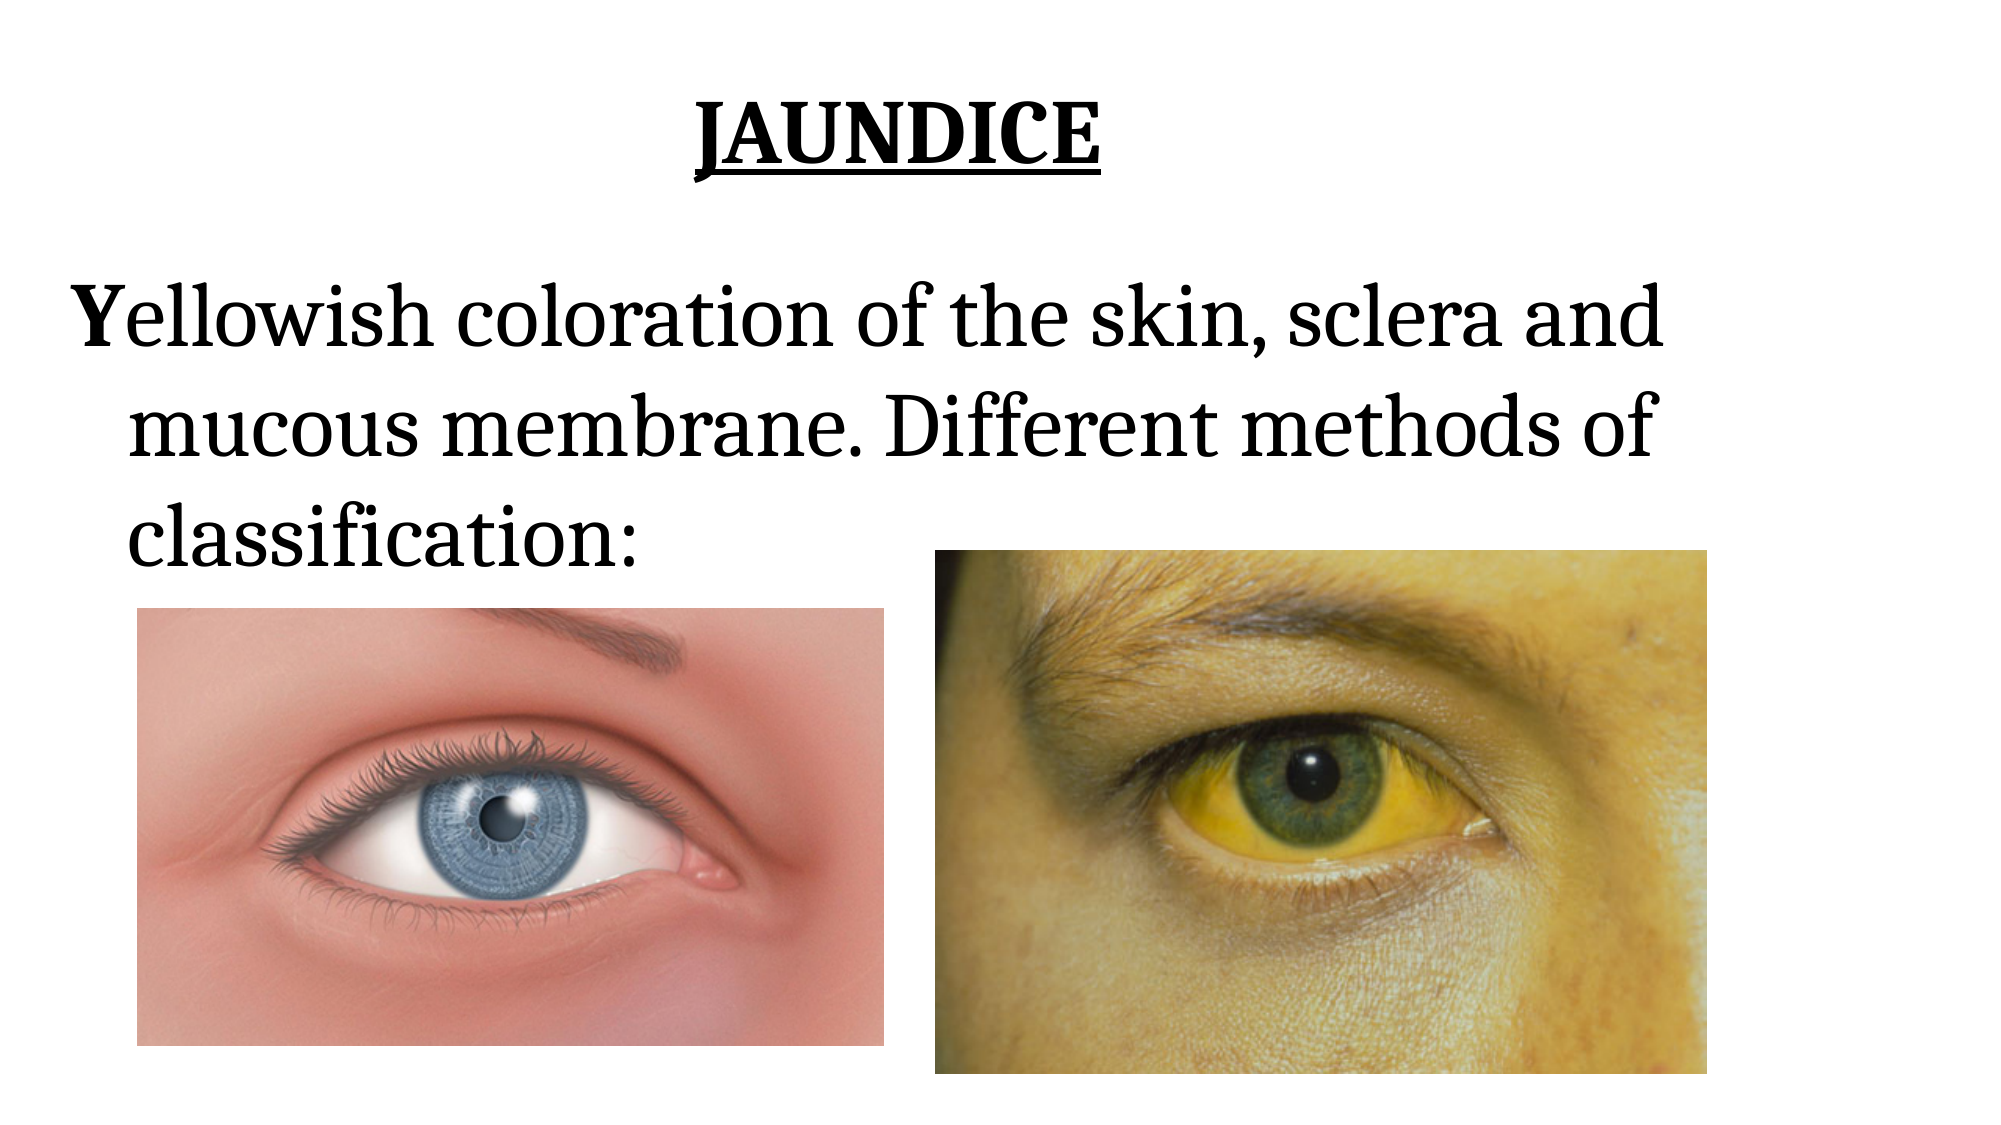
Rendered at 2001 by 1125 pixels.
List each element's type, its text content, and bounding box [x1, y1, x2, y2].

list Yellowish coloration of the skin, sclera and mucous membrane. Different methods of classification: [56, 247, 1961, 1025]
picture [136, 607, 884, 1047]
title JAUNDICE [41, 52, 1755, 282]
picture [935, 550, 1707, 1074]
